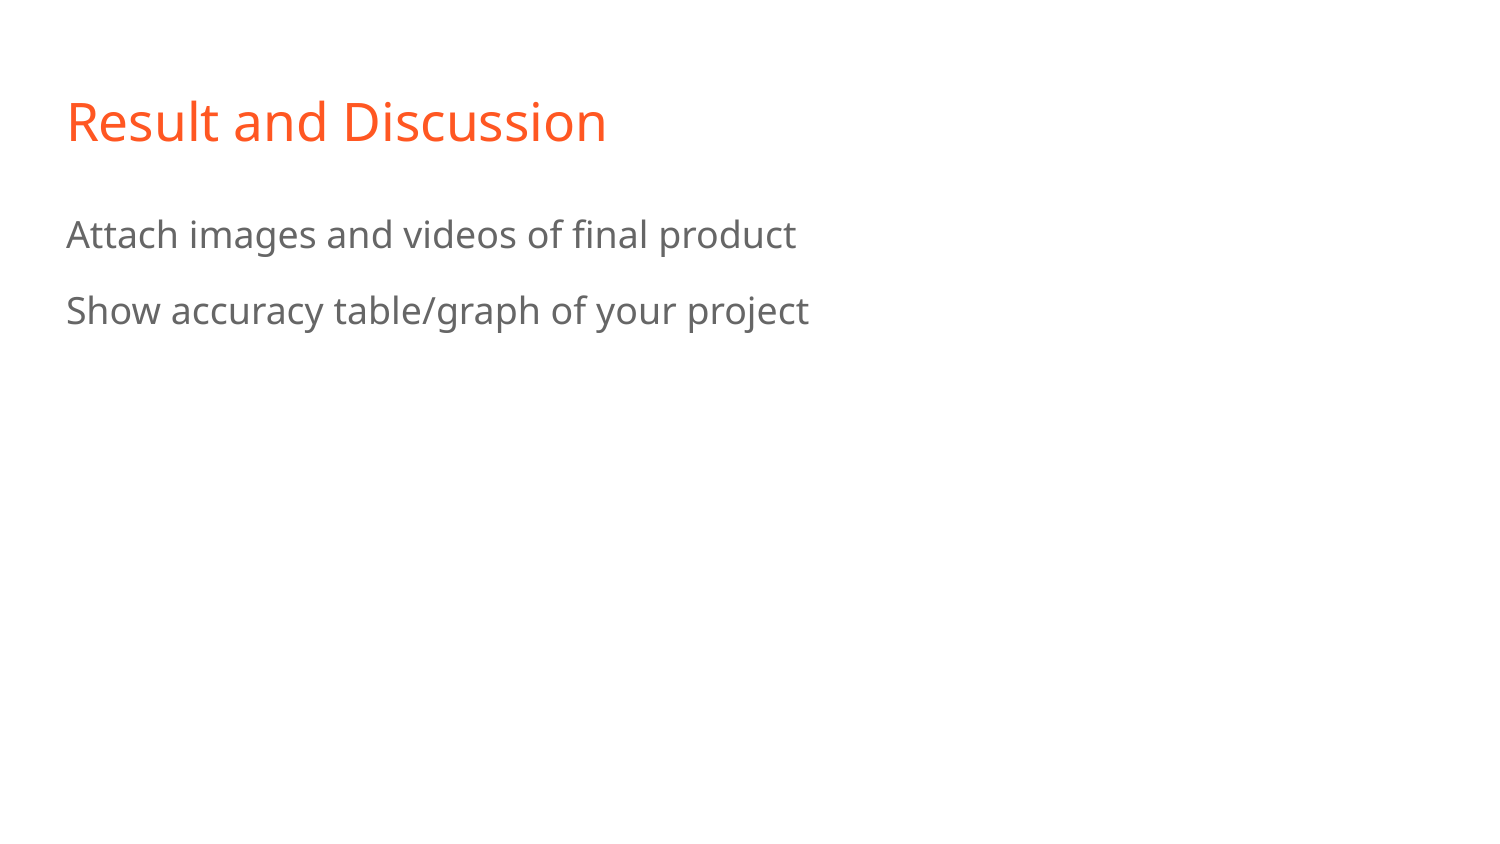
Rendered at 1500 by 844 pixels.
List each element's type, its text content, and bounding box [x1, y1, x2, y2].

list Attach images and videos of final product Show accuracy table/graph of your project [51, 189, 1449, 750]
title Result and Discussion [51, 72, 1449, 167]
